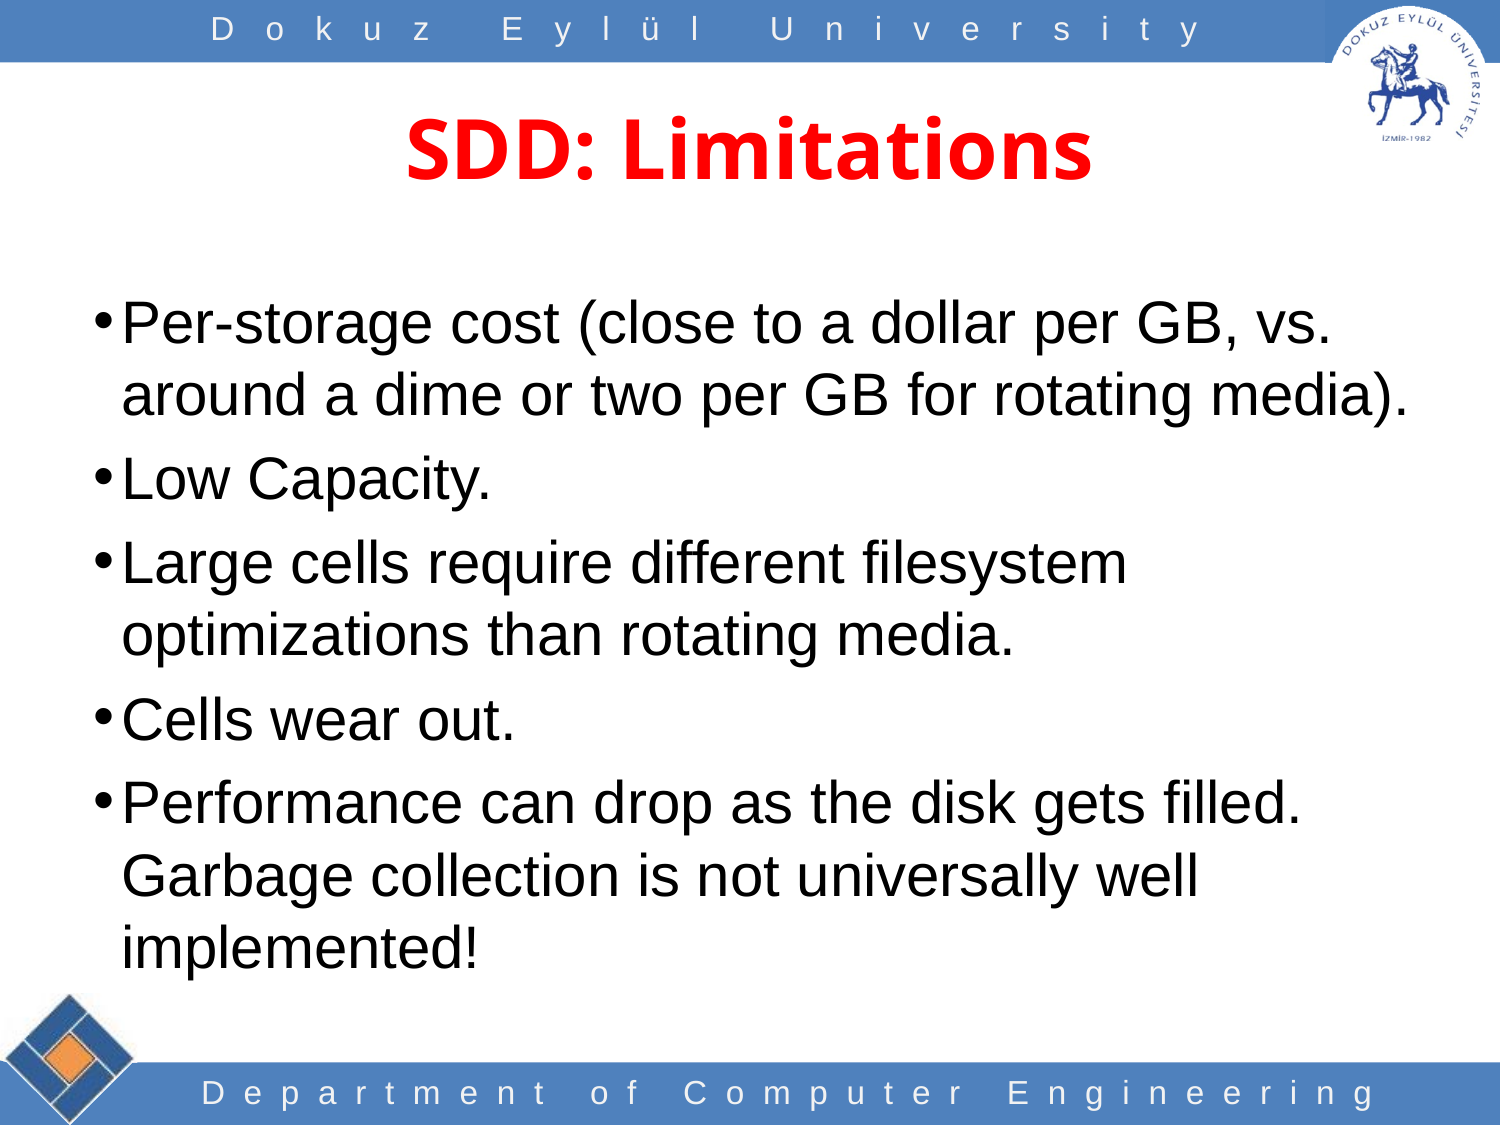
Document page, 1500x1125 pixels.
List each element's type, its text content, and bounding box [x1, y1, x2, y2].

picture [1325, 0, 1500, 150]
picture [0, 993, 138, 1124]
list Per-storage cost (close to a dollar per GB, vs. around a dime or two per GB for rotating media). Low Capacity. Large cells require different filesystem optimizations than rotating media. Cells wear out. Performance can drop as the disk gets filled. Garbage collection is not universally well implemented! [78, 276, 1429, 1045]
title SDD: Limitations [75, 60, 1425, 233]
